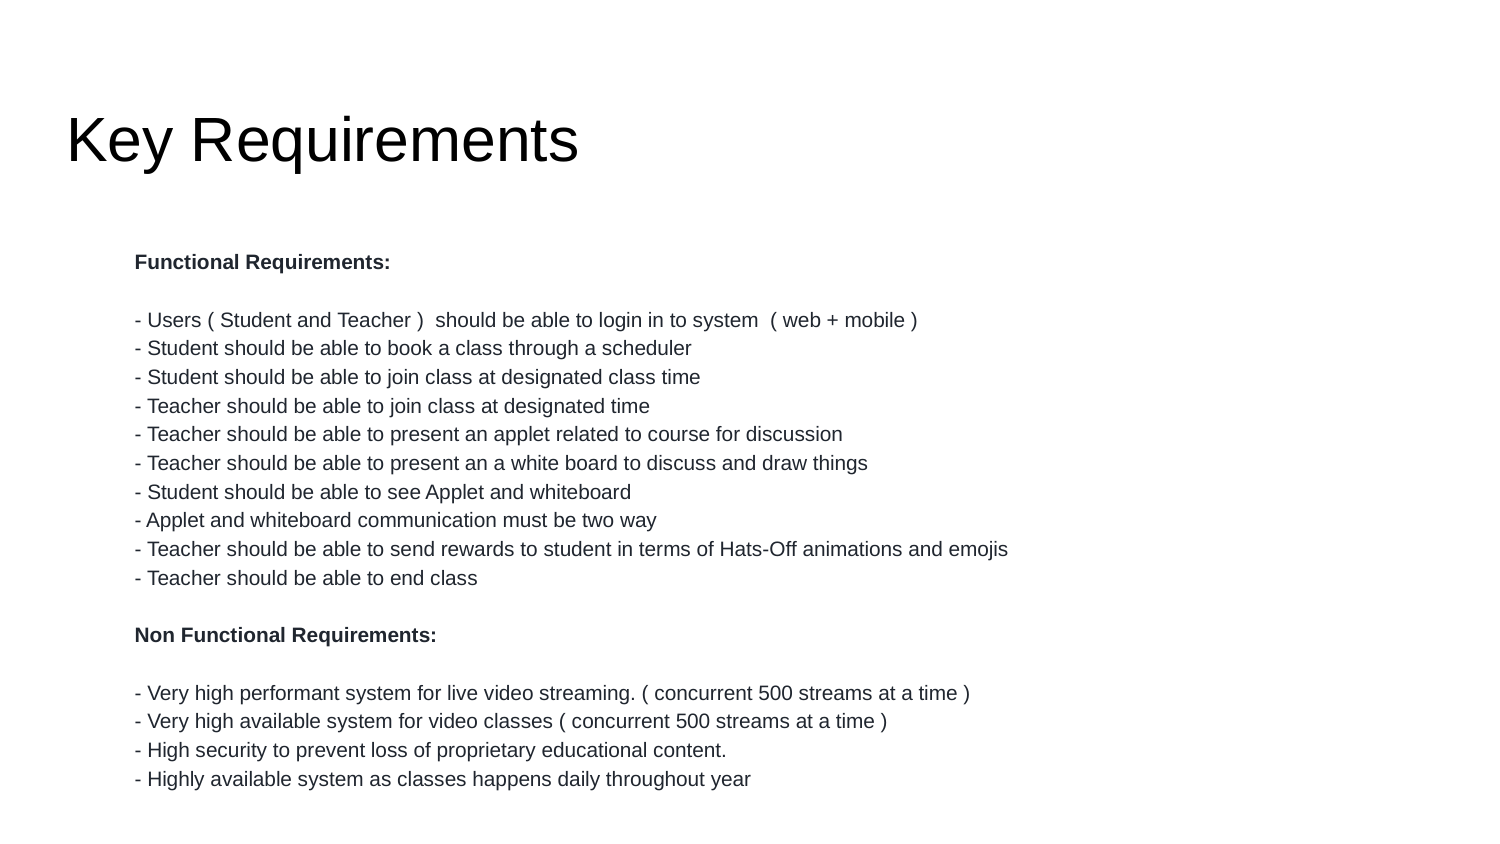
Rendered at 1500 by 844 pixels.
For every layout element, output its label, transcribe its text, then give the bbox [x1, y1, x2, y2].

title Key Requirements [51, 72, 1449, 167]
list Functional Requirements: - Users ( Student and Teacher ) should be able to login in to system ( web + mobile ) - Student should be able to book a class through a scheduler - Student should be able to join class at designated class time - Teacher should be able to join class at designated time - Teacher should be able to present an applet related to course for discussion - Teacher should be able to present an a white board to discuss and draw things - Student should be able to see Applet and whiteboard - Applet and whiteboard communication must be two way - Teacher should be able to send rewards to student in terms of Hats-Off animations and emojis - Teacher should be able to end class Non Functional Requirements: - Very high performant system for live video streaming. ( concurrent 500 streams at a time ) - Very high available system for video classes ( concurrent 500 streams at a time ) - High security to prevent loss of proprietary educational content. - Highly available system as classes happens daily throughout year [119, 178, 1381, 844]
